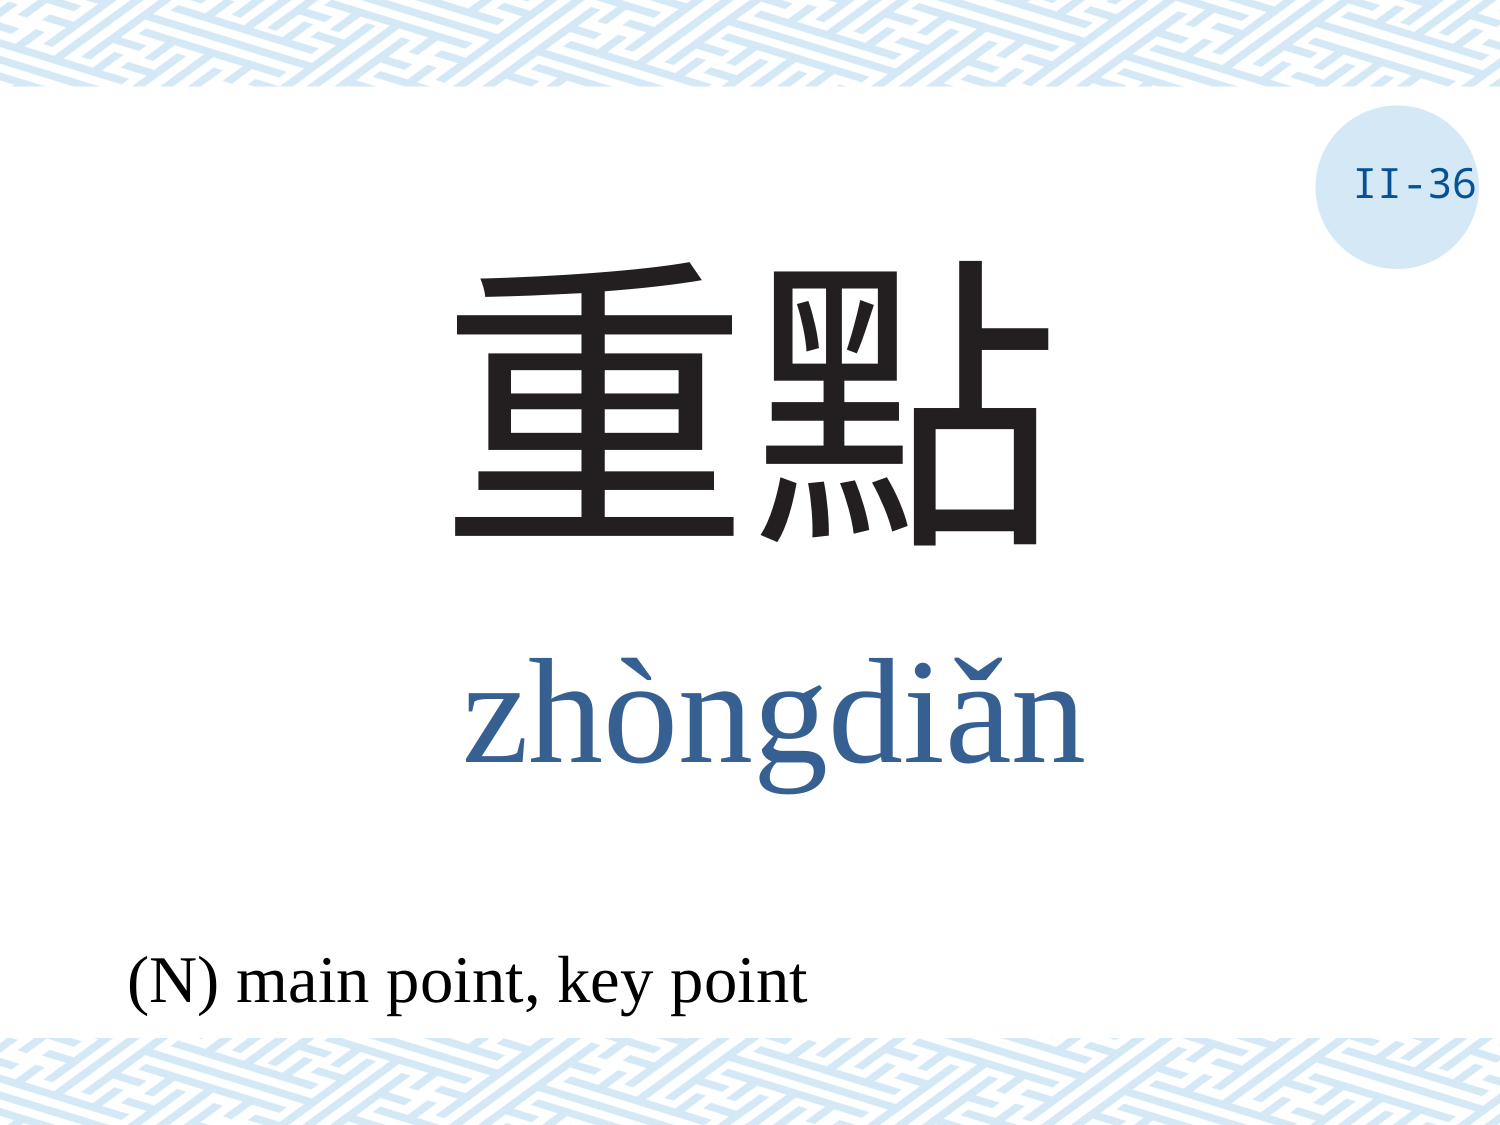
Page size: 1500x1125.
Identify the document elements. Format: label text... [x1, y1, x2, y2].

list zhòngdiǎn [462, 612, 1500, 1125]
list (N) main point, key point [112, 928, 1425, 1075]
picture [0, 700, 462, 1125]
title 重點 [0, 210, 1500, 700]
picture [0, 0, 1500, 210]
text_box II-36 [1337, 149, 1500, 265]
